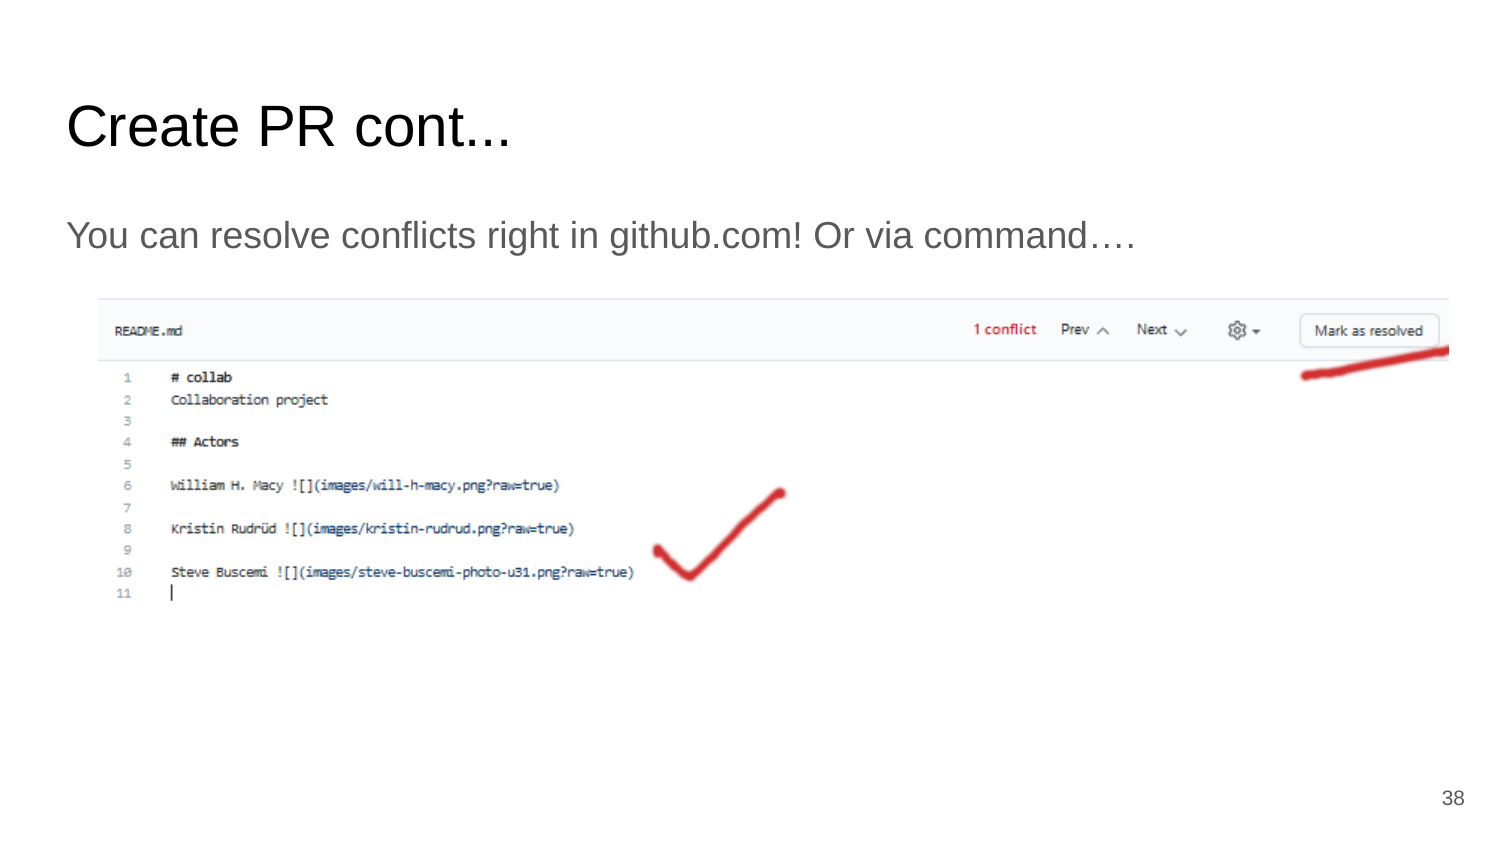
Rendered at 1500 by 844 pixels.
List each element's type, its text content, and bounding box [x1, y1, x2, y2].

picture [97, 297, 1450, 635]
slide_number ‹#› [1389, 764, 1480, 830]
title Create PR cont... [51, 72, 1449, 167]
list You can resolve conflicts right in github.com! Or via command…. [51, 189, 1449, 750]
